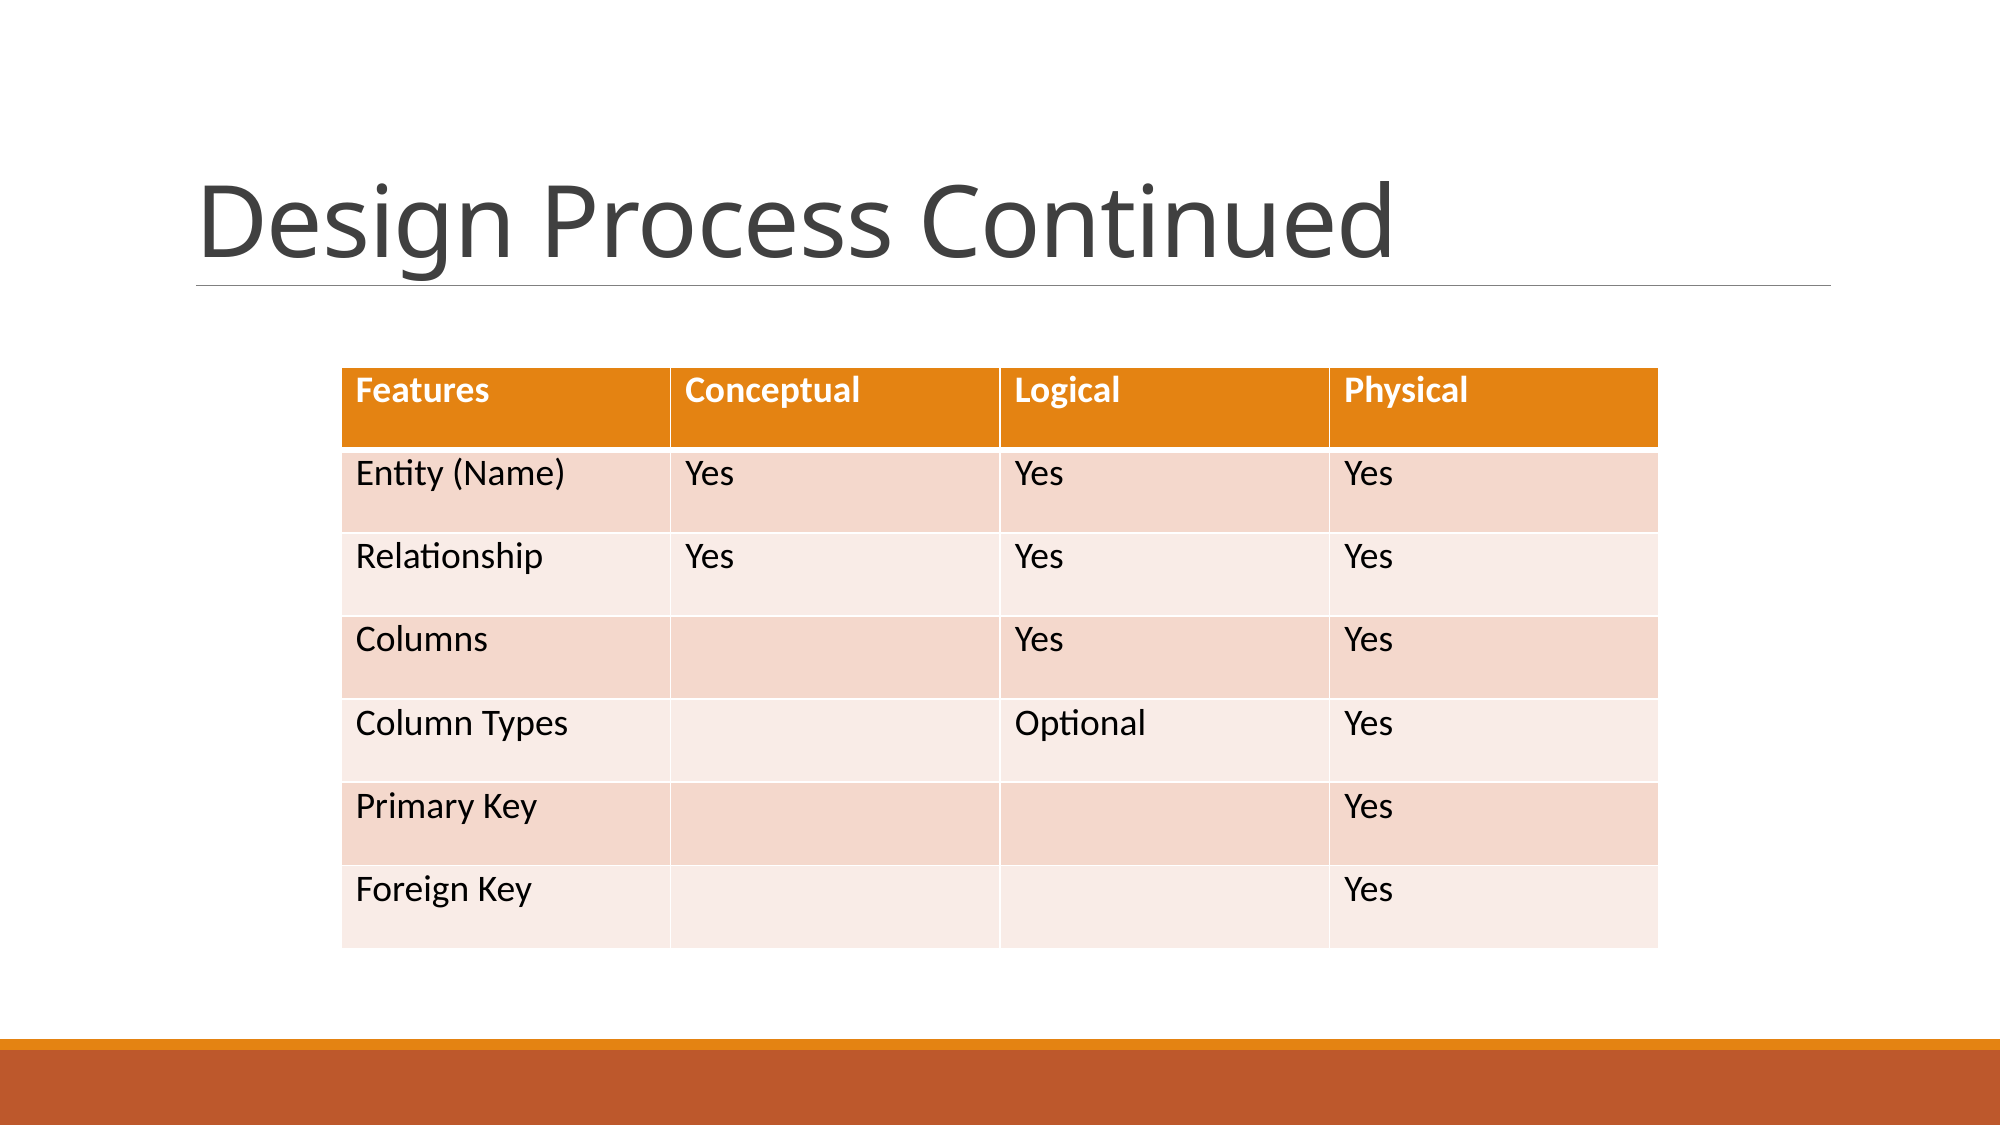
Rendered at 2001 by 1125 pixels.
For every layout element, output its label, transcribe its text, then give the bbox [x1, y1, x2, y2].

table_cell [671, 617, 999, 698]
table_cell [1001, 783, 1329, 865]
table_header Logical [1001, 368, 1329, 447]
table_cell Columns [342, 617, 670, 698]
table_cell Primary Key [342, 783, 670, 865]
table_cell Yes [1330, 866, 1658, 948]
table_cell Yes [1001, 453, 1329, 532]
title Design Process Continued [180, 47, 1830, 285]
table_cell [671, 783, 999, 865]
table_cell Relationship [342, 534, 670, 615]
table_cell [671, 866, 999, 948]
table_cell Yes [671, 534, 999, 615]
table_cell Yes [1330, 700, 1658, 781]
table_cell Yes [1330, 453, 1658, 532]
table_header Conceptual [671, 368, 999, 447]
table_cell Entity (Name) [342, 453, 670, 532]
table_cell Yes [1330, 617, 1658, 698]
table_cell [671, 700, 999, 781]
table_cell [1001, 866, 1329, 948]
table_cell Yes [1001, 617, 1329, 698]
table_cell Yes [671, 453, 999, 532]
table_cell Foreign Key [342, 866, 670, 948]
table_cell Yes [1330, 534, 1658, 615]
table_header Features [342, 368, 670, 447]
table_cell Yes [1330, 783, 1658, 865]
table_cell Column Types [342, 700, 670, 781]
table_cell Yes [1001, 534, 1329, 615]
table_header Physical [1330, 368, 1658, 447]
table_cell Optional [1001, 700, 1329, 781]
